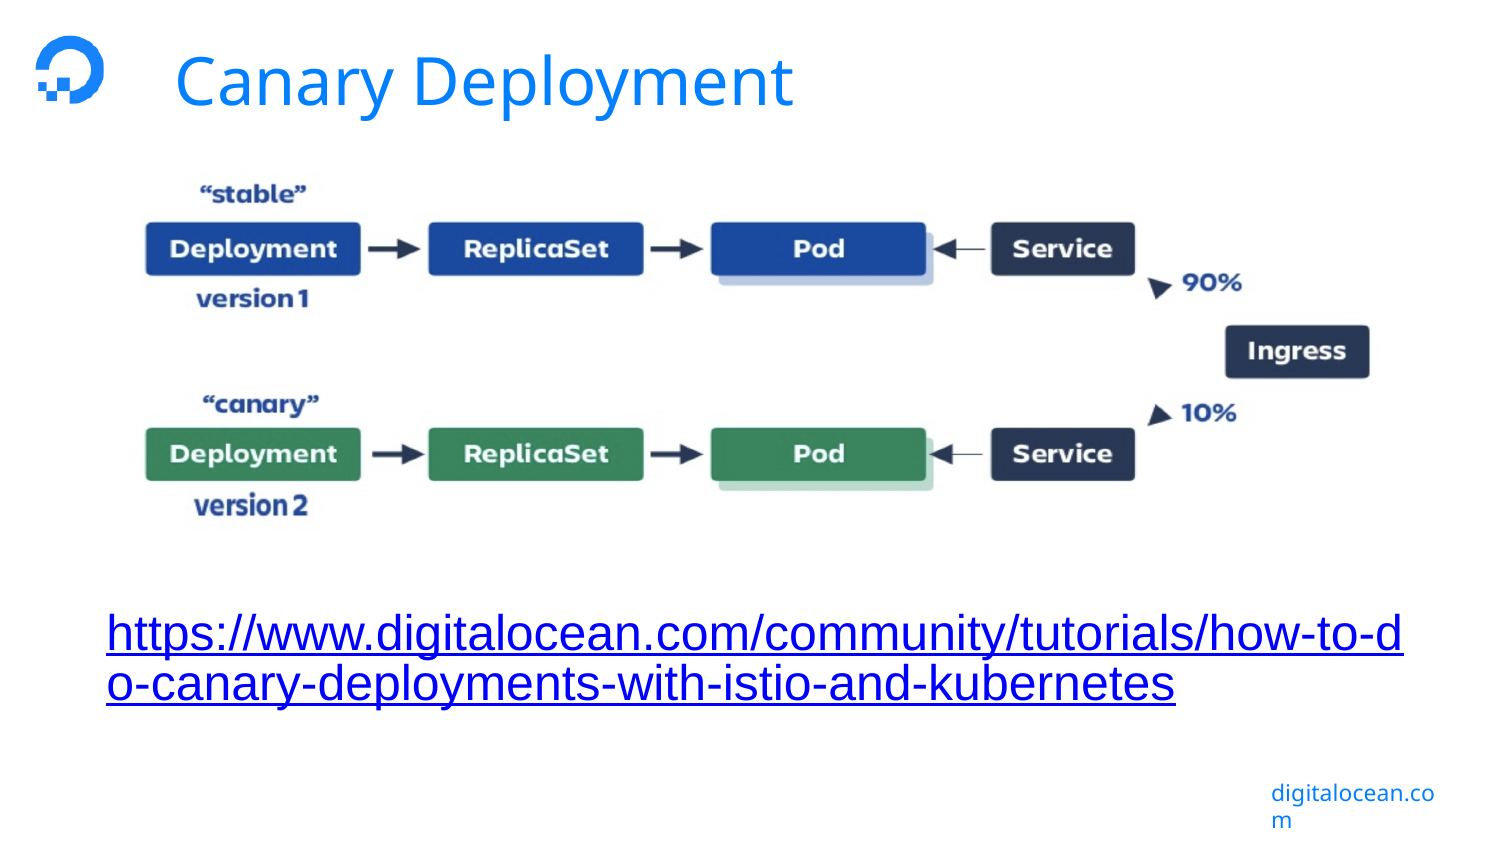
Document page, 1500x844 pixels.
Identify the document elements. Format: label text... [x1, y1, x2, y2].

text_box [98, 165, 1402, 542]
title Canary Deployment [159, 29, 1438, 135]
text_box https://www.digitalocean.com/community/tutorials/how-to-do-canary-deployments-with-istio-and-kubernetes [91, 165, 1429, 724]
picture [35, 35, 104, 104]
